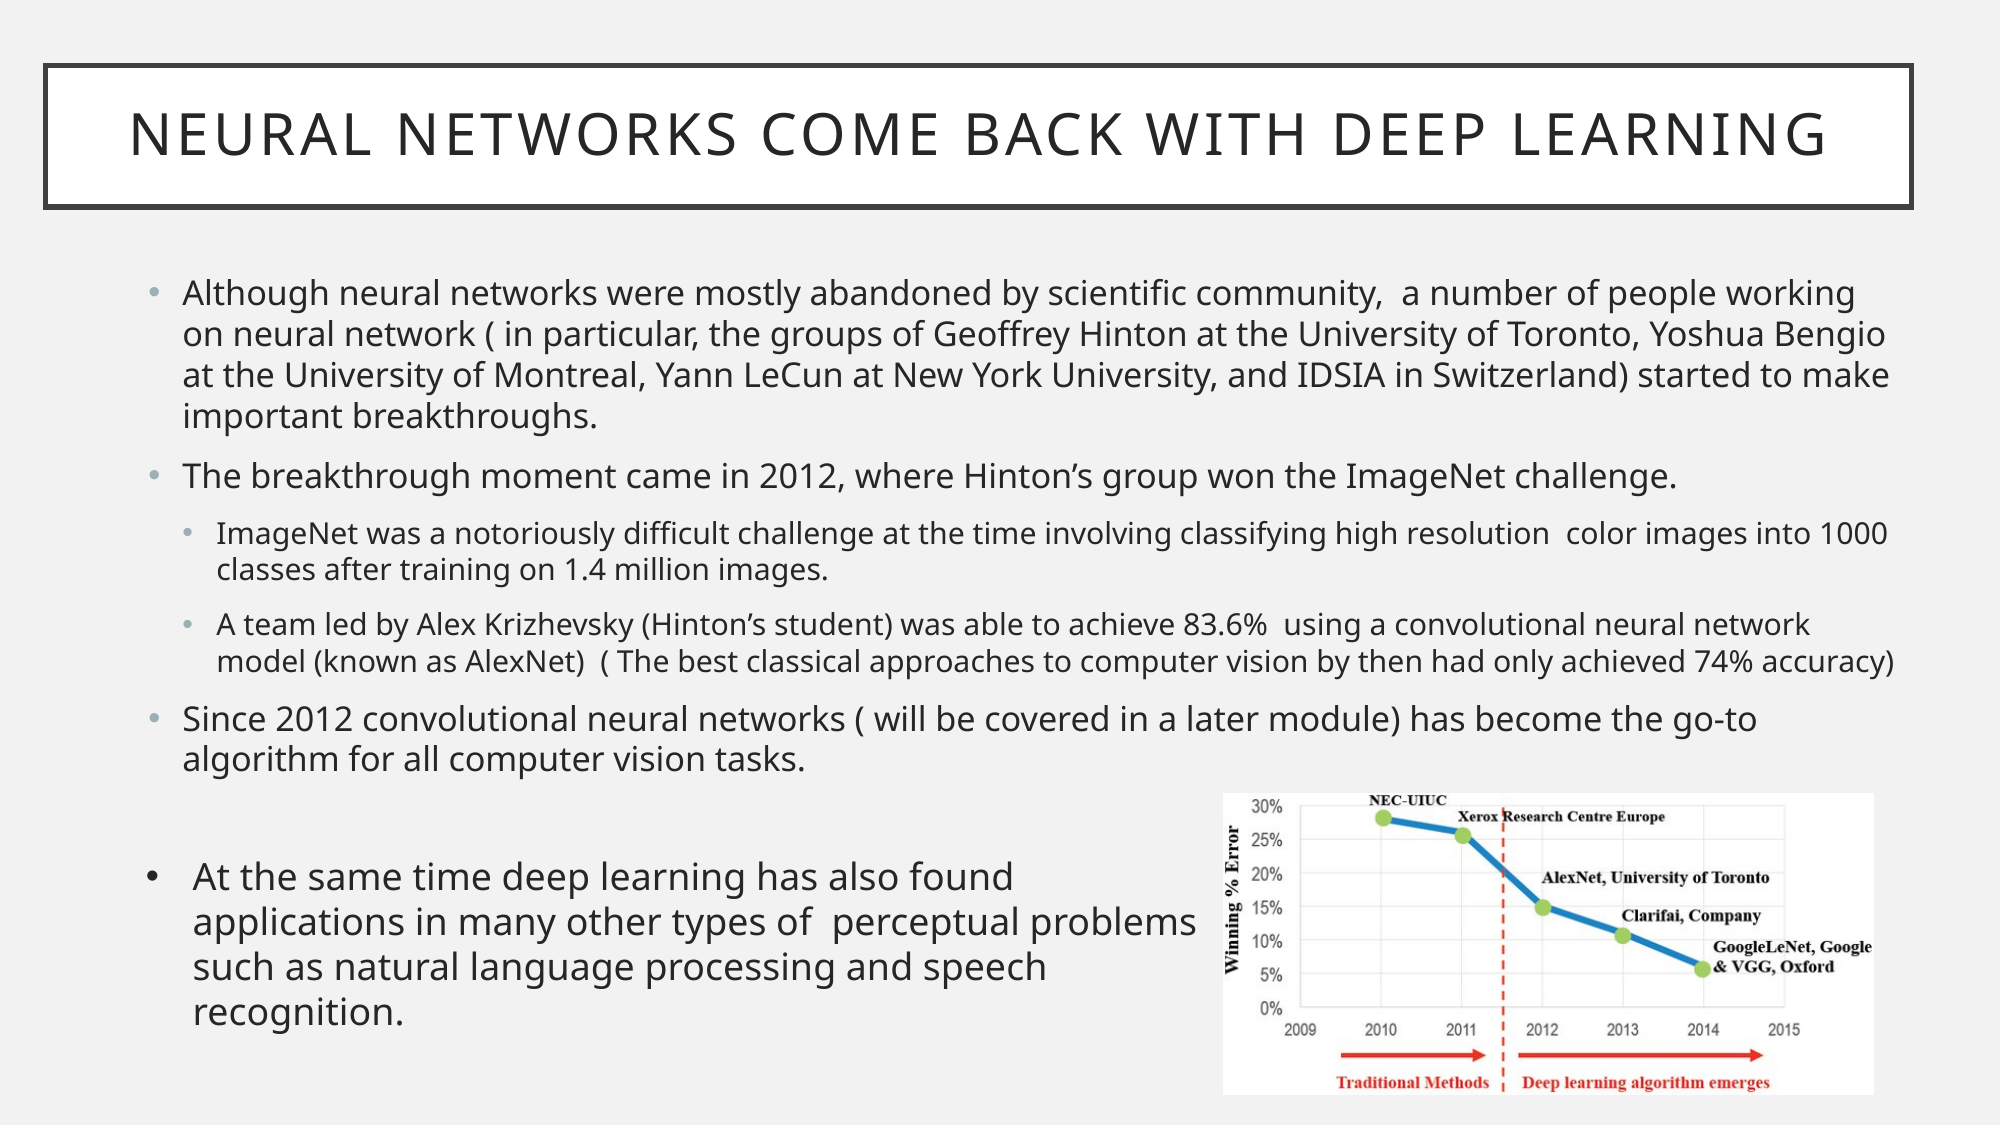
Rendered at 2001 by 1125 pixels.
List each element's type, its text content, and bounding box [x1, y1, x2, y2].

text_box At the same time deep learning has also found applications in many other types of perceptual problems such as natural language processing and speech recognition. [131, 845, 1222, 1086]
picture [1222, 793, 1874, 1095]
title Neural Networks Come back with deep learning [43, 63, 1914, 210]
list Although neural networks were mostly abandoned by scientific community, a number of people working on neural network ( in particular, the groups of Geoffrey Hinton at the University of Toronto, Yoshua Bengio at the University of Montreal, Yann LeCun at New York University, and IDSIA in Switzerland) started to make important breakthroughs. The breakthrough moment came in 2012, where Hinton’s group won the ImageNet challenge. ImageNet was a notoriously difficult challenge at the time involving classifying high resolution color images into 1000 classes after training on 1.4 million images. A team led by Alex Krizhevsky (Hinton’s student) was able to achieve 83.6% using a convolutional neural network model (known as AlexNet) ( The best classical approaches to computer vision by then had only achieved 74% accuracy) Since 2012 convolutional neural networks ( will be covered in a later module) has become the go-to algorithm for all computer vision tasks. [133, 264, 1912, 794]
